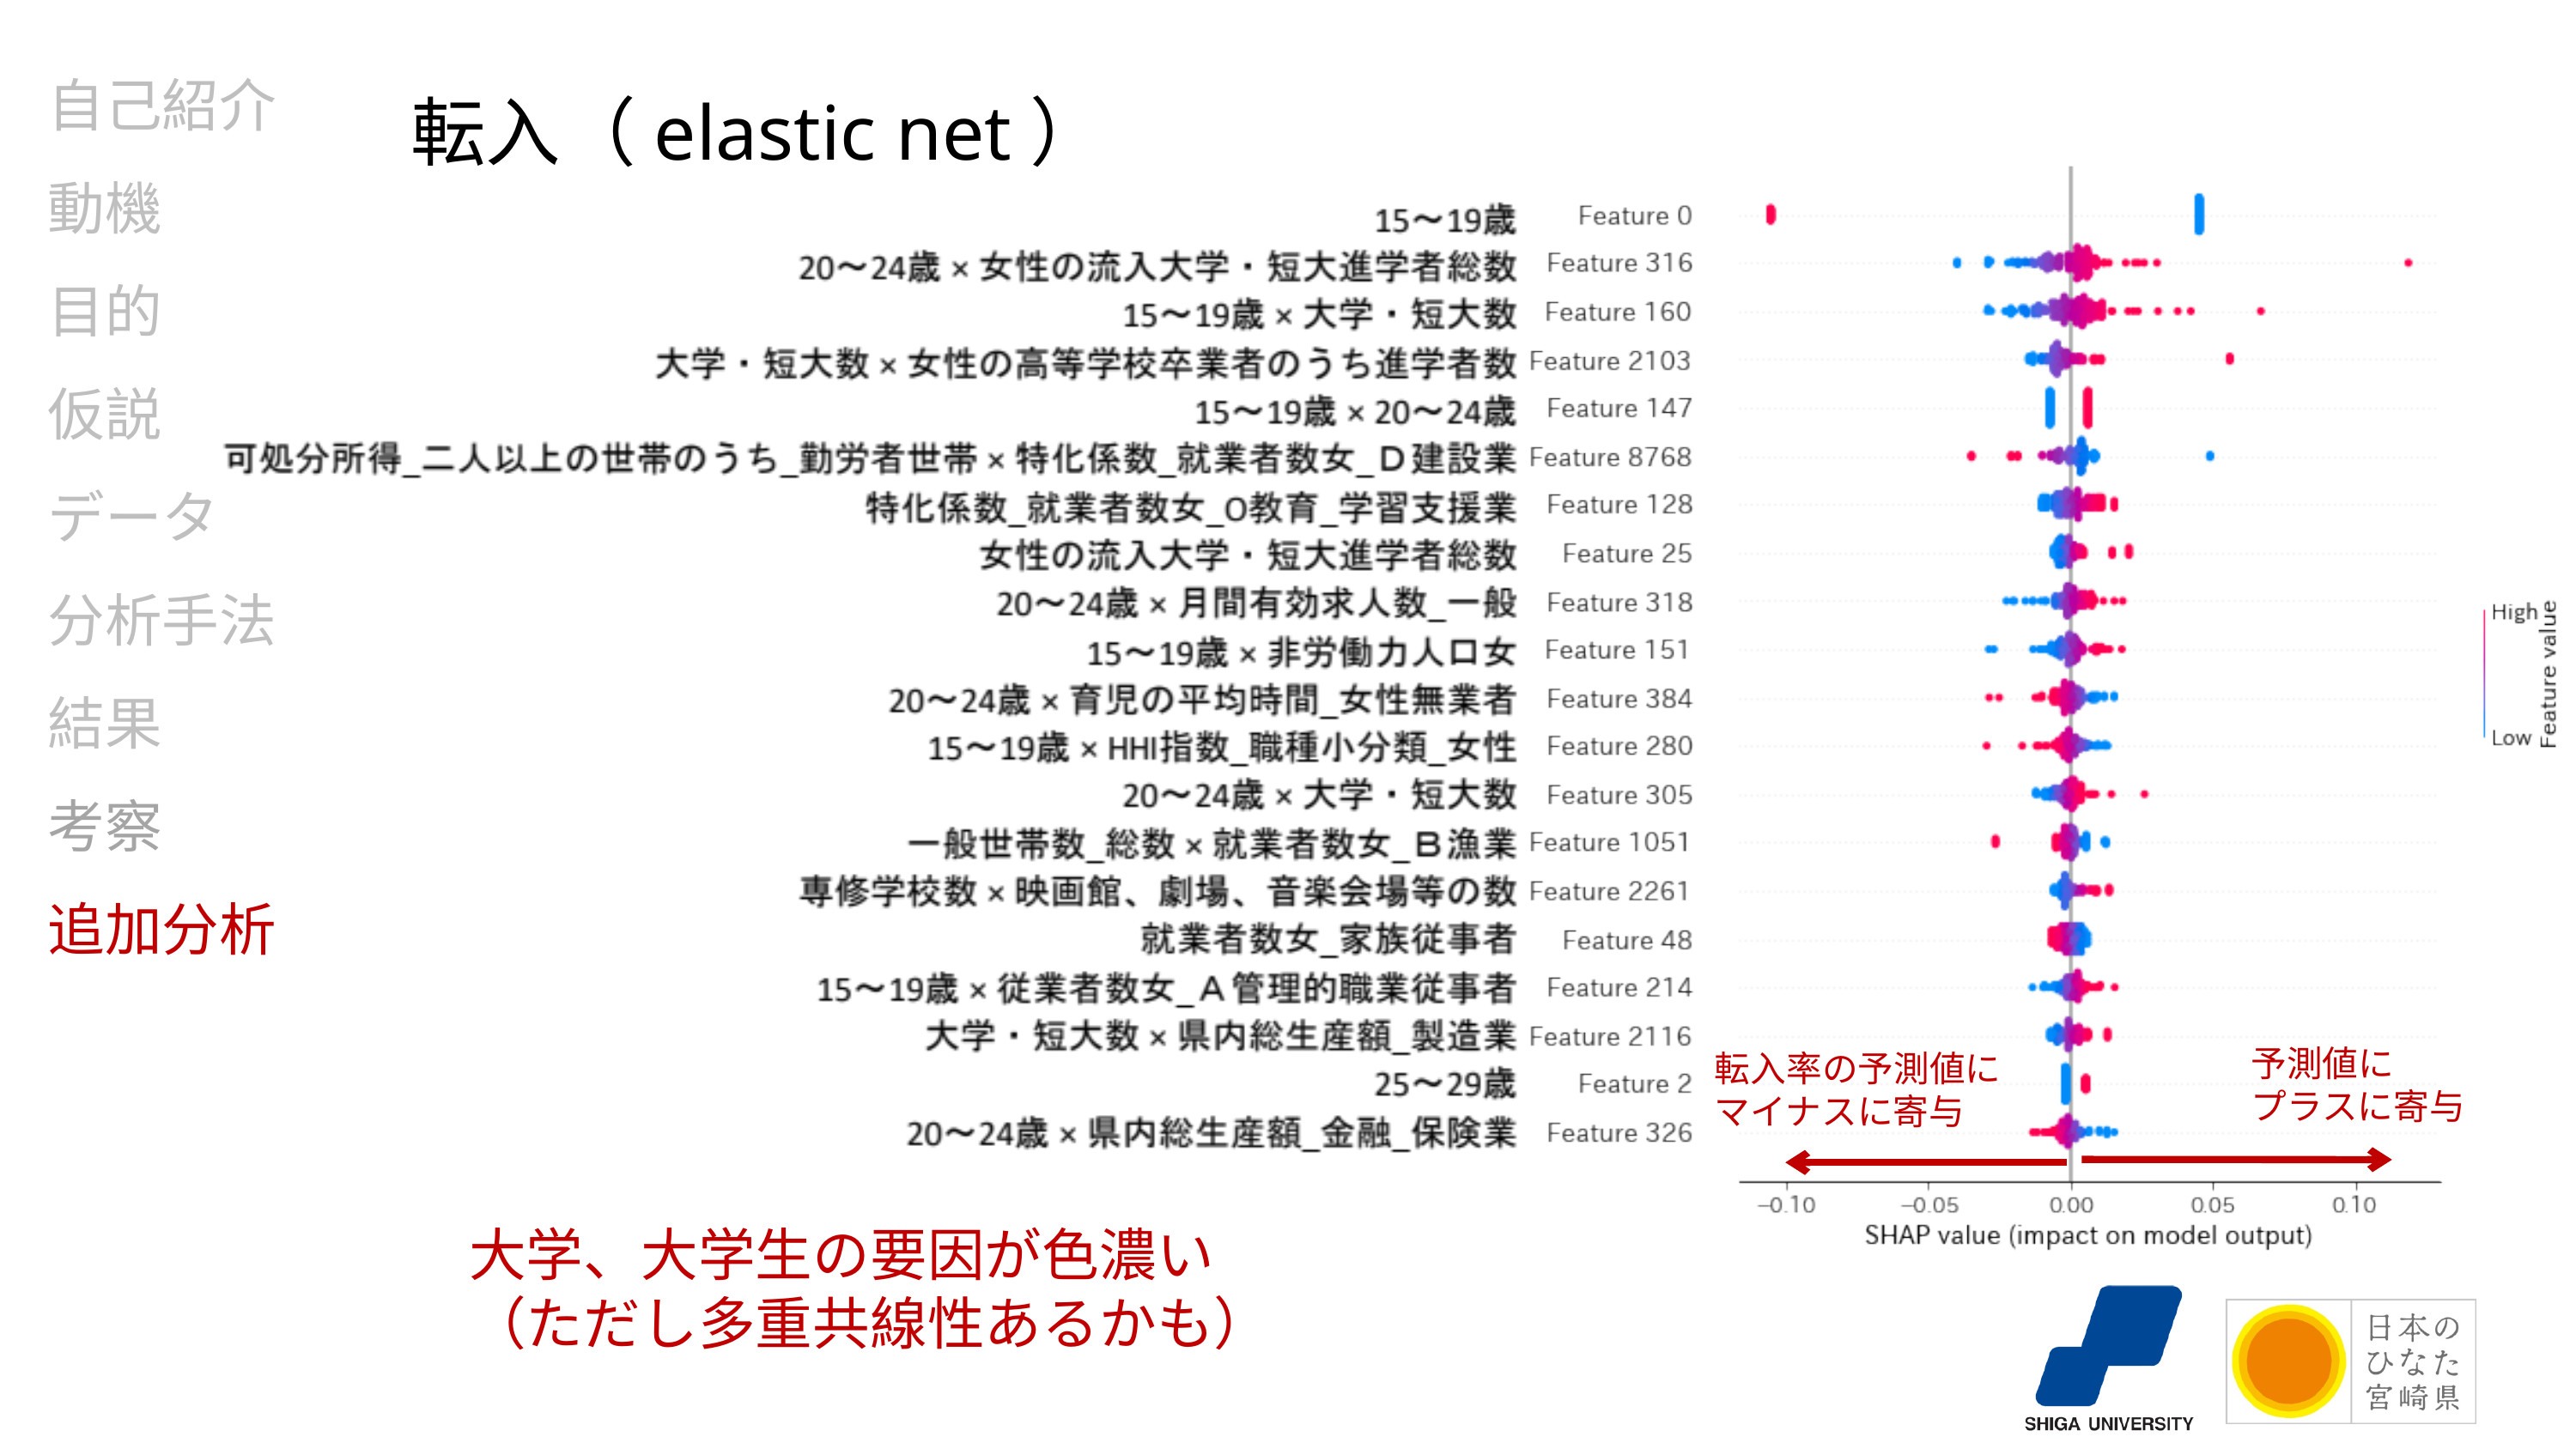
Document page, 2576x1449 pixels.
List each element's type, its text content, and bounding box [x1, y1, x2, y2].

picture [217, 153, 2574, 1264]
list 転入（elastic net） [398, 88, 2508, 190]
picture [2225, 1309, 2476, 1424]
title 自己紹介 動機 目的 仮説 データ 分析手法 結果 考察 追加分析 [34, 28, 355, 1309]
list 転入（elastic net） [398, 1153, 2508, 1309]
picture [2022, 1309, 2196, 1432]
text_box 大学、大学生の要因が色濃い （ただし多重共線性あるかも） [456, 1212, 1285, 1363]
